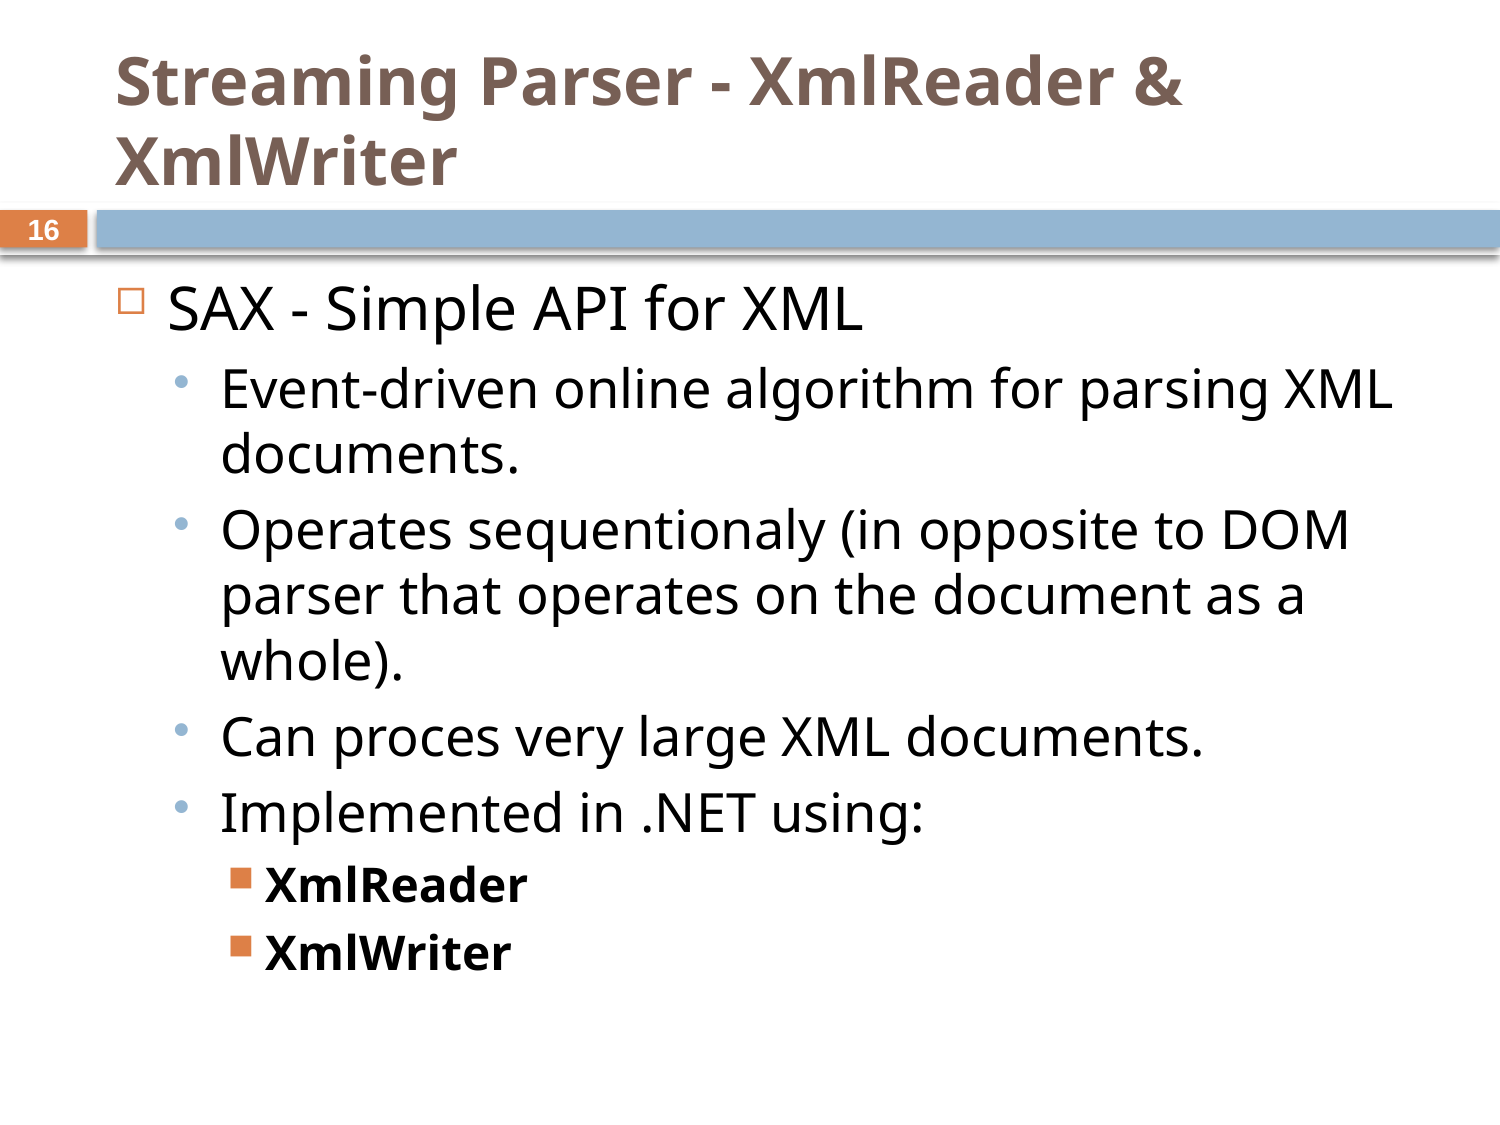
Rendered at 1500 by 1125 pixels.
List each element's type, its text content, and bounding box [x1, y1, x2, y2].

slide_number 16 [0, 208, 88, 249]
list SAX - Simple API for XML Event-driven online algorithm for parsing XML documents. Operates sequentionaly (in opposite to DOM parser that operates on the document as a whole). Can proces very large XML documents. Implemented in .NET using: XmlReader XmlWriter [100, 262, 1438, 1000]
title Streaming Parser - XmlReader & XmlWriter [100, 37, 1438, 200]
